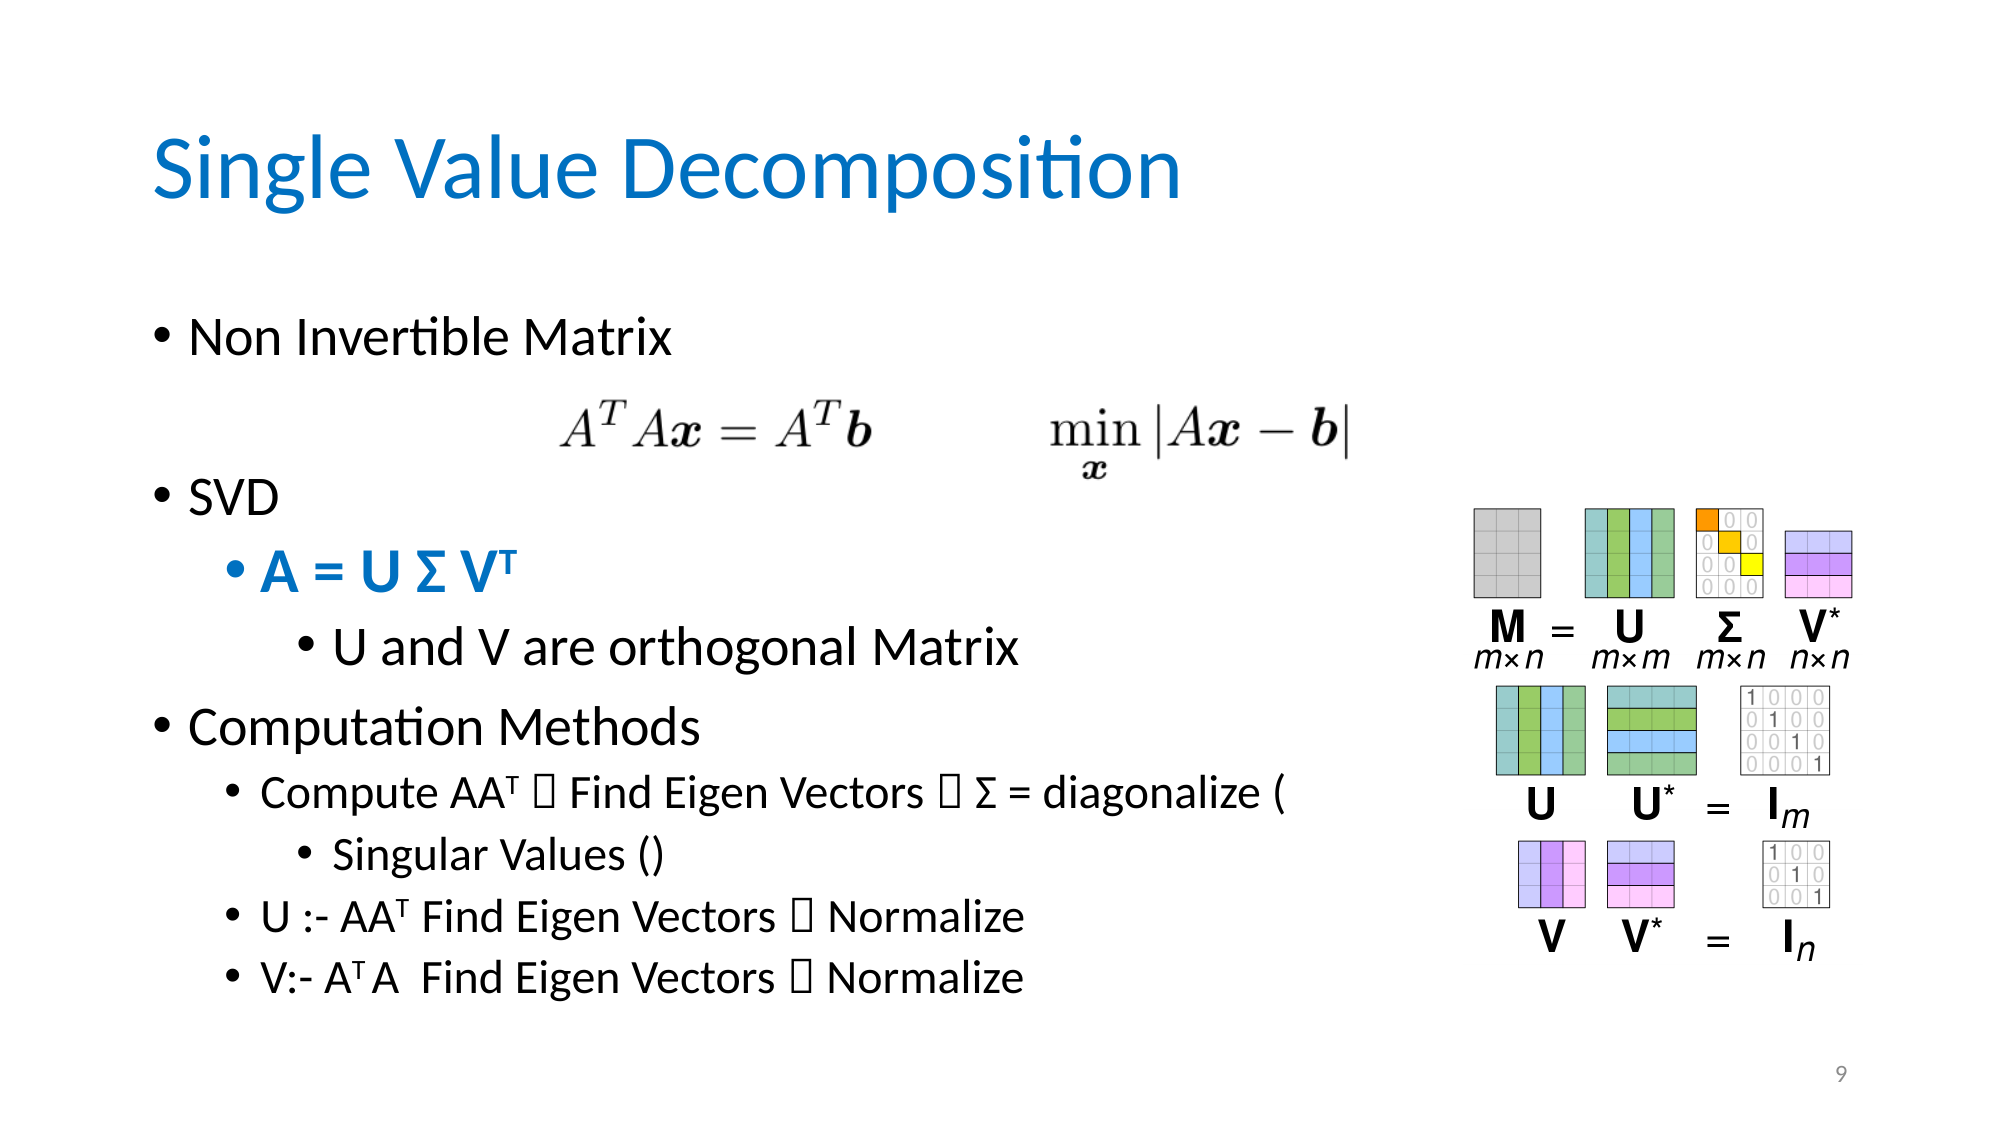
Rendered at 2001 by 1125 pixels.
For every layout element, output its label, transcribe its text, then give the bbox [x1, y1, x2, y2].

picture [524, 372, 904, 473]
title Single Value Decomposition [137, 59, 1863, 278]
picture [999, 375, 1374, 491]
slide_number 9 [1412, 1042, 1863, 1103]
picture [1463, 500, 1863, 965]
